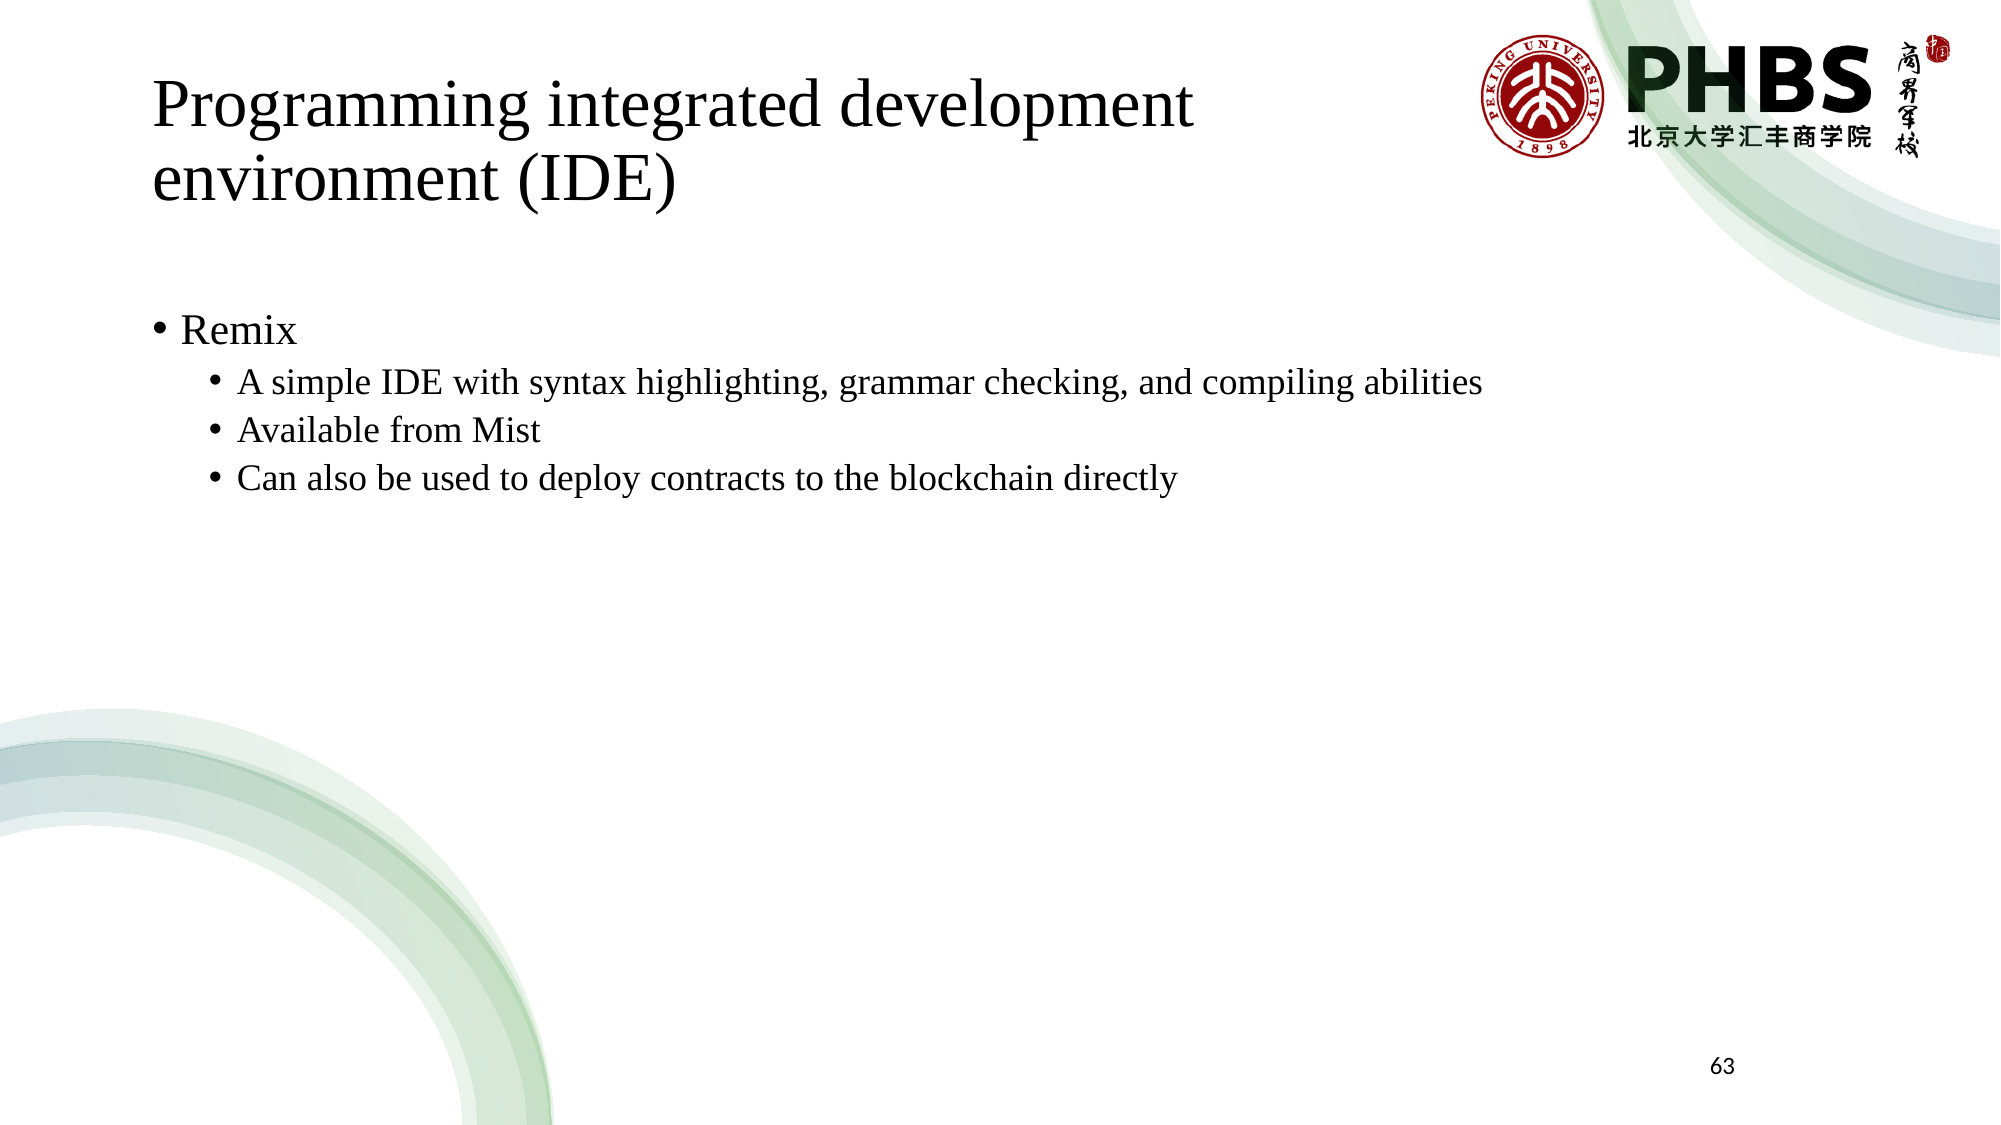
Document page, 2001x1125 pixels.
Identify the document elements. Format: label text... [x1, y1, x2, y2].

list Remix A simple IDE with syntax highlighting, grammar checking, and compiling abilities Available from Mist Can also be used to deploy contracts to the blockchain directly [137, 299, 1863, 1014]
picture [1458, 0, 1709, 185]
footer [249, 1042, 757, 1103]
title Programming integrated development environment (IDE) [137, 59, 1372, 278]
picture [1625, 0, 2000, 185]
slide_number 63 [1412, 1042, 1750, 1103]
